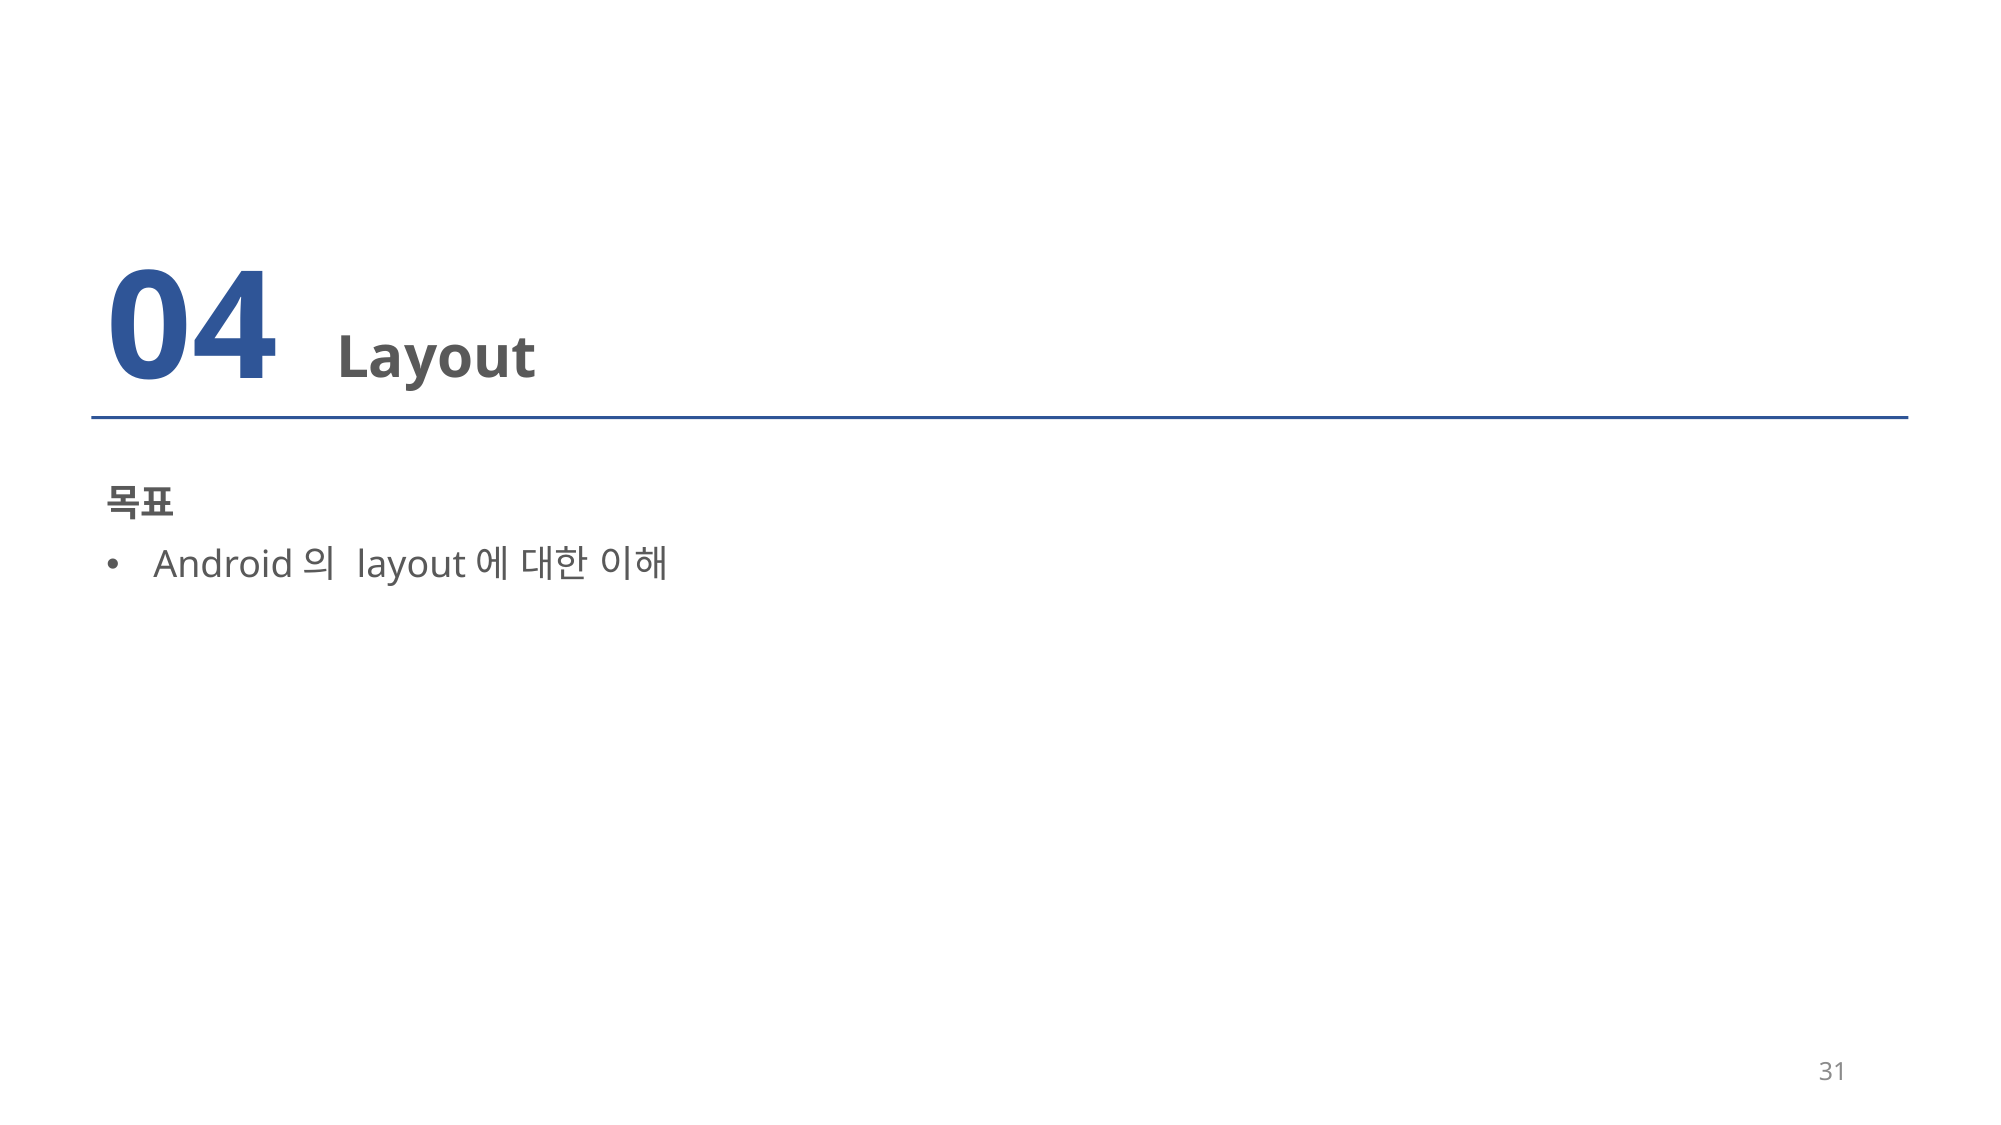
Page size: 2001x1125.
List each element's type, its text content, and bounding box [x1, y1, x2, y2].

list 04 [91, 240, 322, 418]
list Layout [321, 313, 1909, 398]
list 목표 Android의 layout에 대한 이해 [91, 476, 1909, 919]
slide_number 31 [1412, 1042, 1863, 1103]
